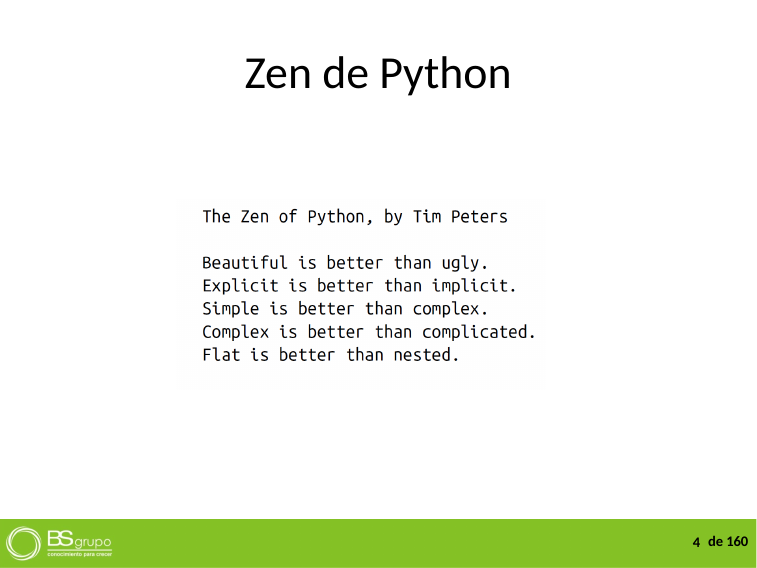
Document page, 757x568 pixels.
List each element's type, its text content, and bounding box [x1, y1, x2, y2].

title Zen de Python [37, 22, 719, 118]
picture [0, 519, 757, 568]
picture [175, 198, 546, 390]
slide_number ‹#› [531, 526, 708, 557]
